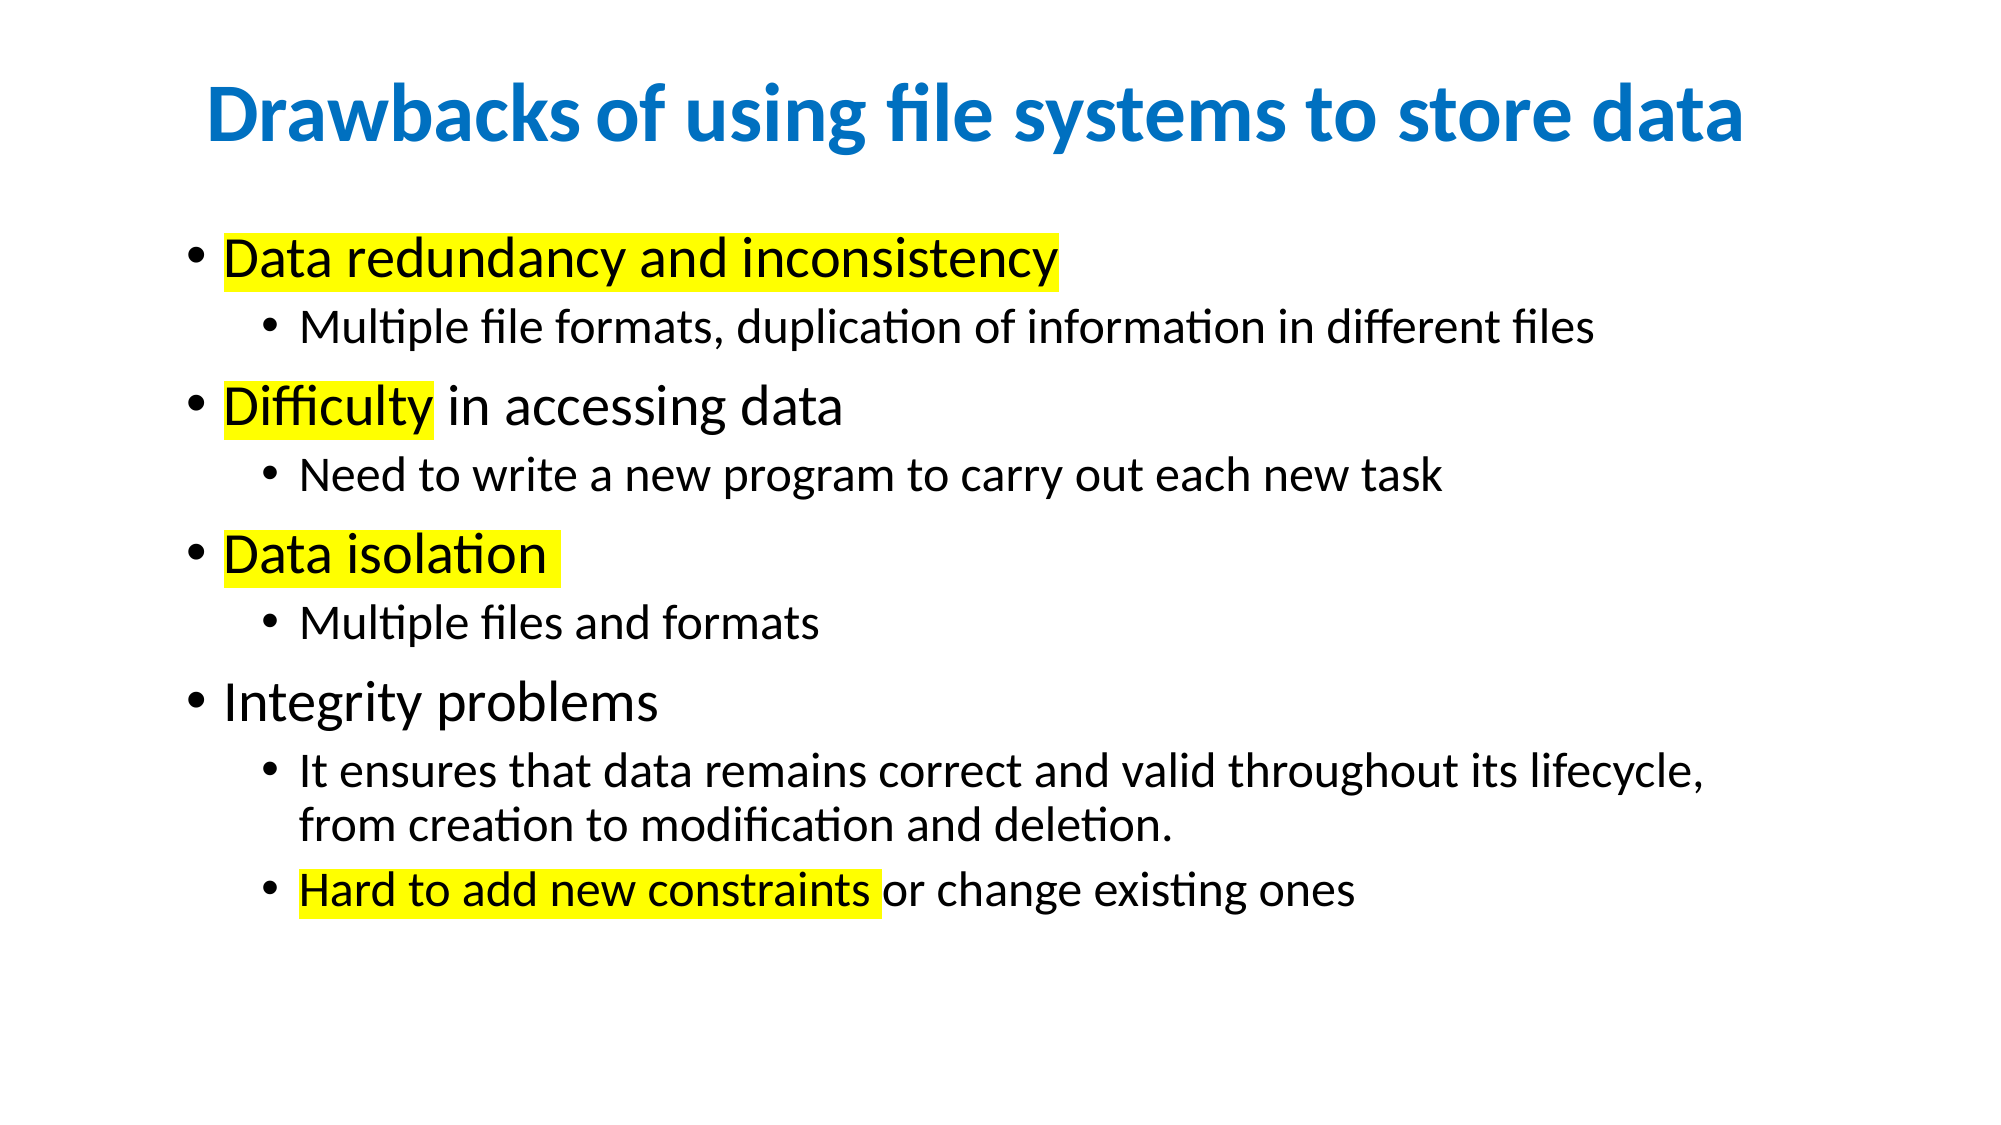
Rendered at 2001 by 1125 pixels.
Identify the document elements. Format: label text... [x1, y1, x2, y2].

list Data redundancy and inconsistency Multiple file formats, duplication of information in different files Difficulty in accessing data Need to write a new program to carry out each new task Data isolation Multiple files and formats Integrity problems It ensures that data remains correct and valid throughout its lifecycle, from creation to modification and deletion. Hard to add new constraints or change existing ones [171, 128, 1830, 1026]
title Drawbacks of using file systems to store data [191, 64, 1959, 165]
